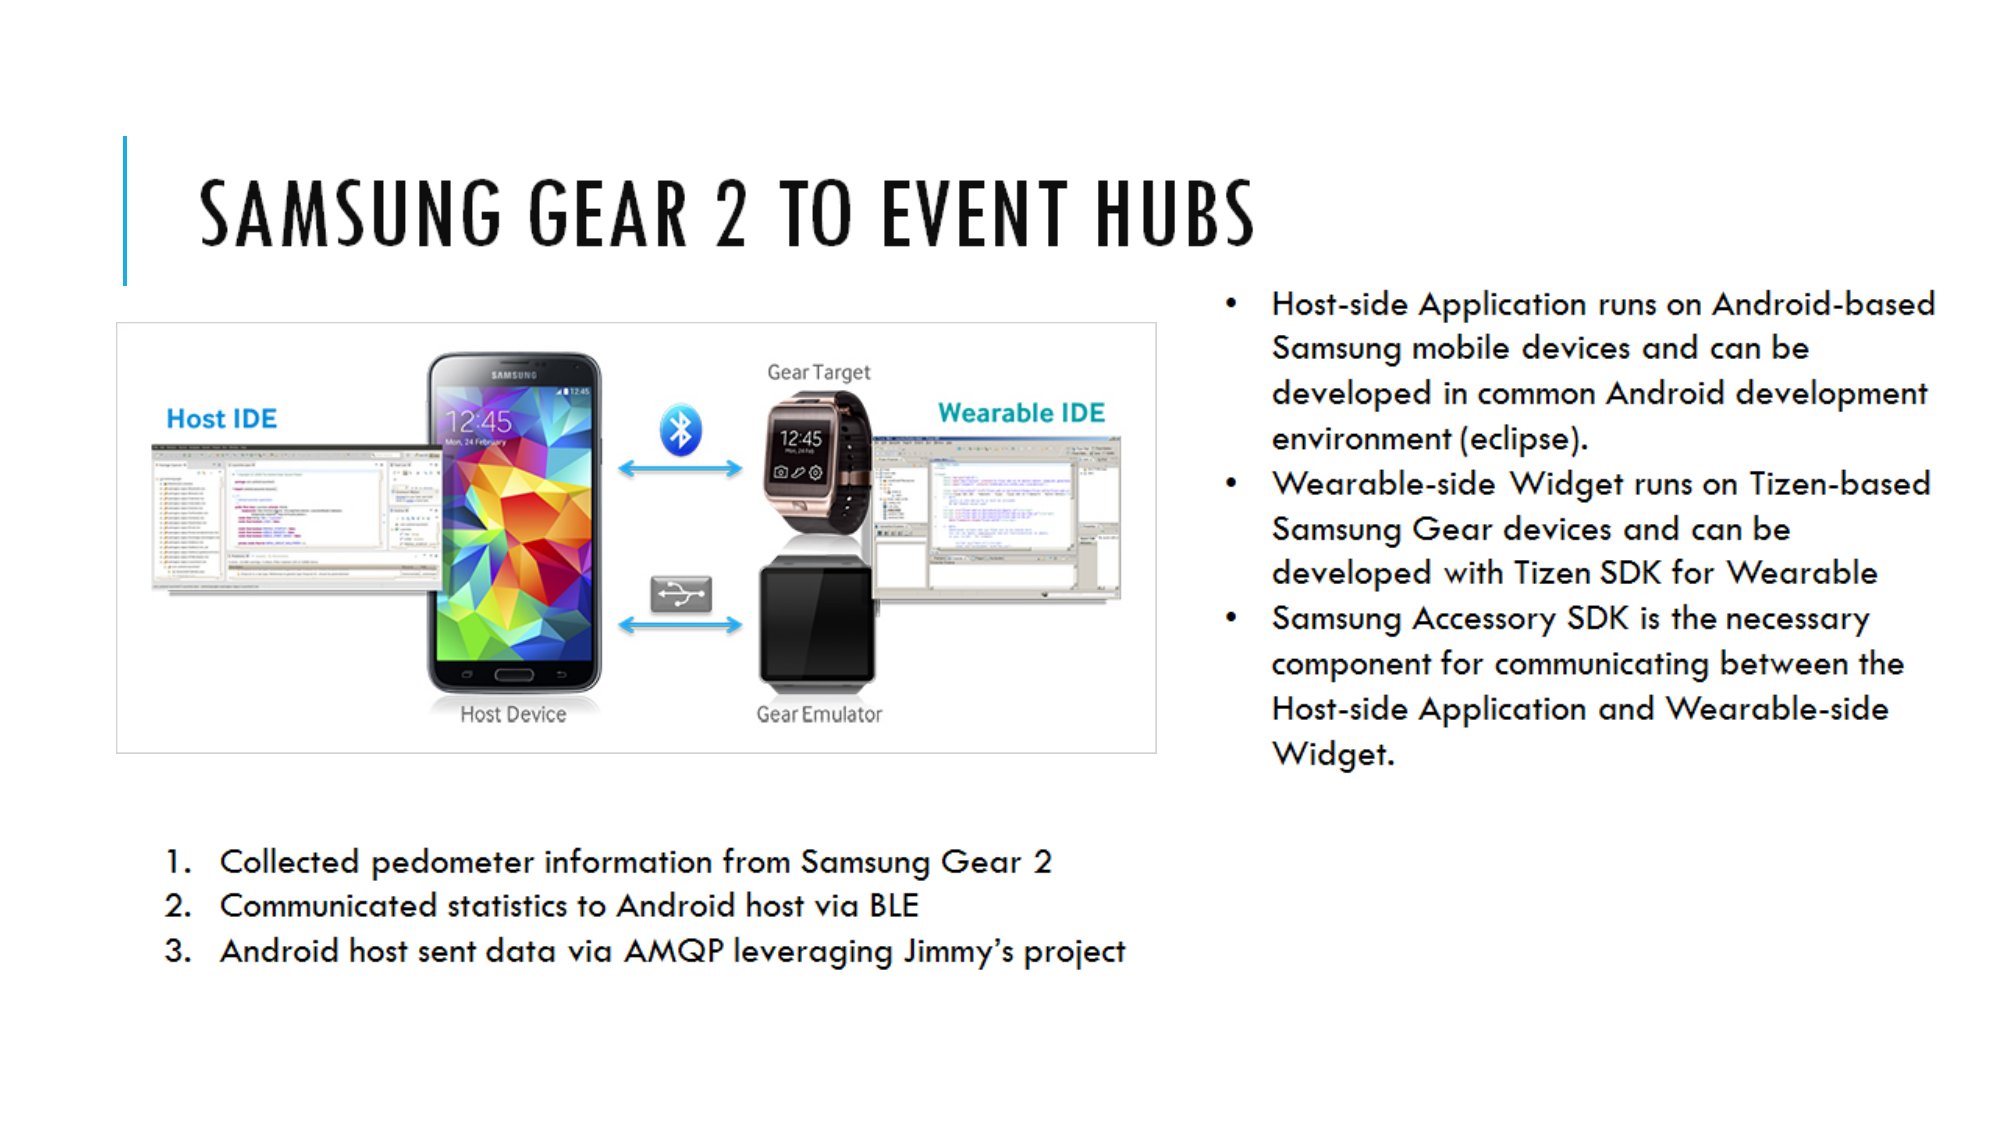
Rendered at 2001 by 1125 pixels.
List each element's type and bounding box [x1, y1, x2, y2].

picture [116, 321, 1157, 754]
list [133, 98, 1971, 995]
